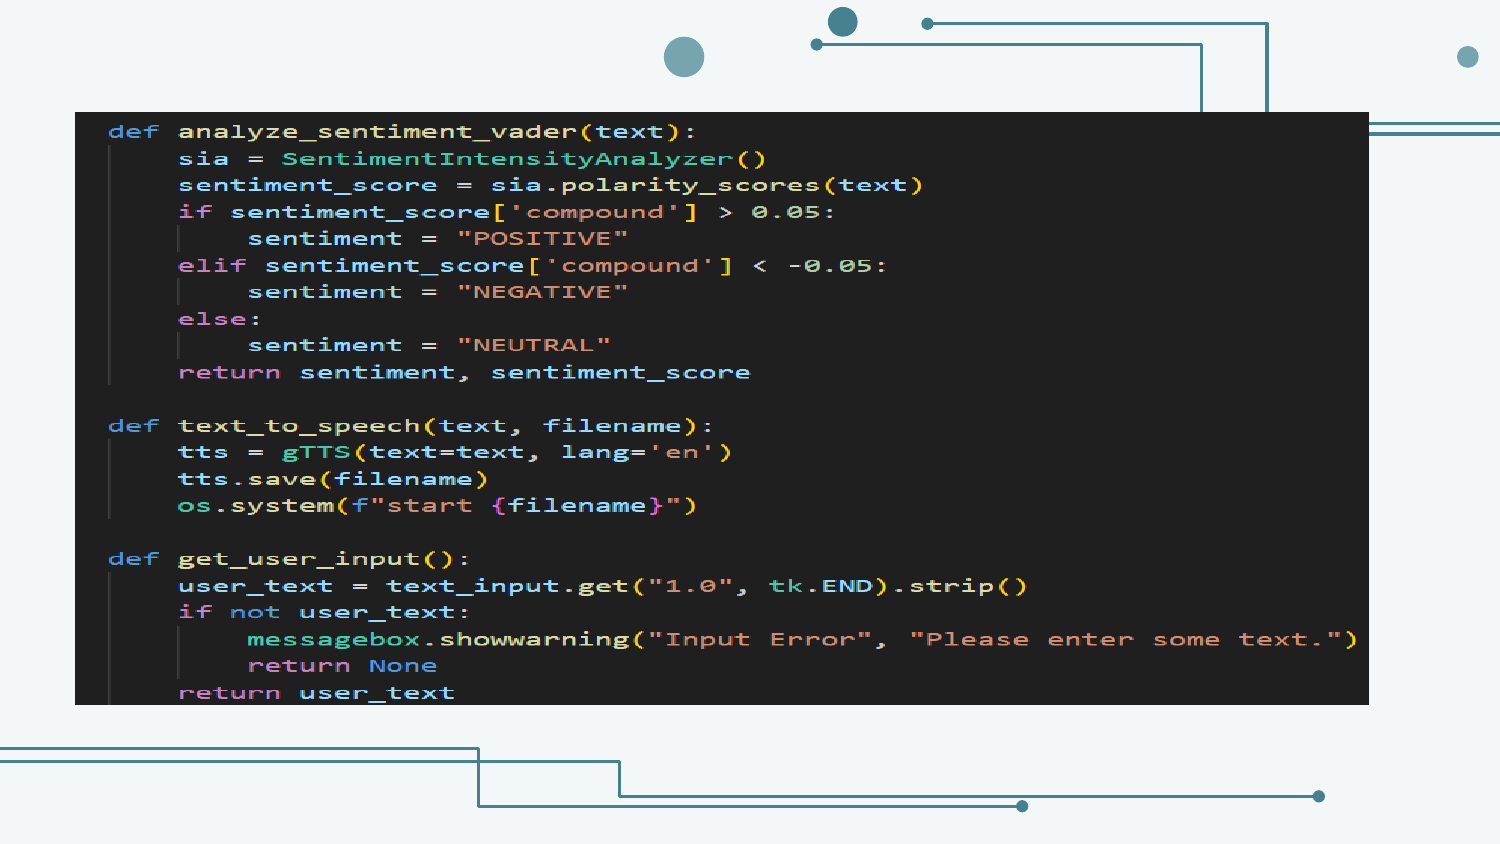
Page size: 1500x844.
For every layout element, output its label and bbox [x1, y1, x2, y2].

picture [75, 111, 1370, 705]
